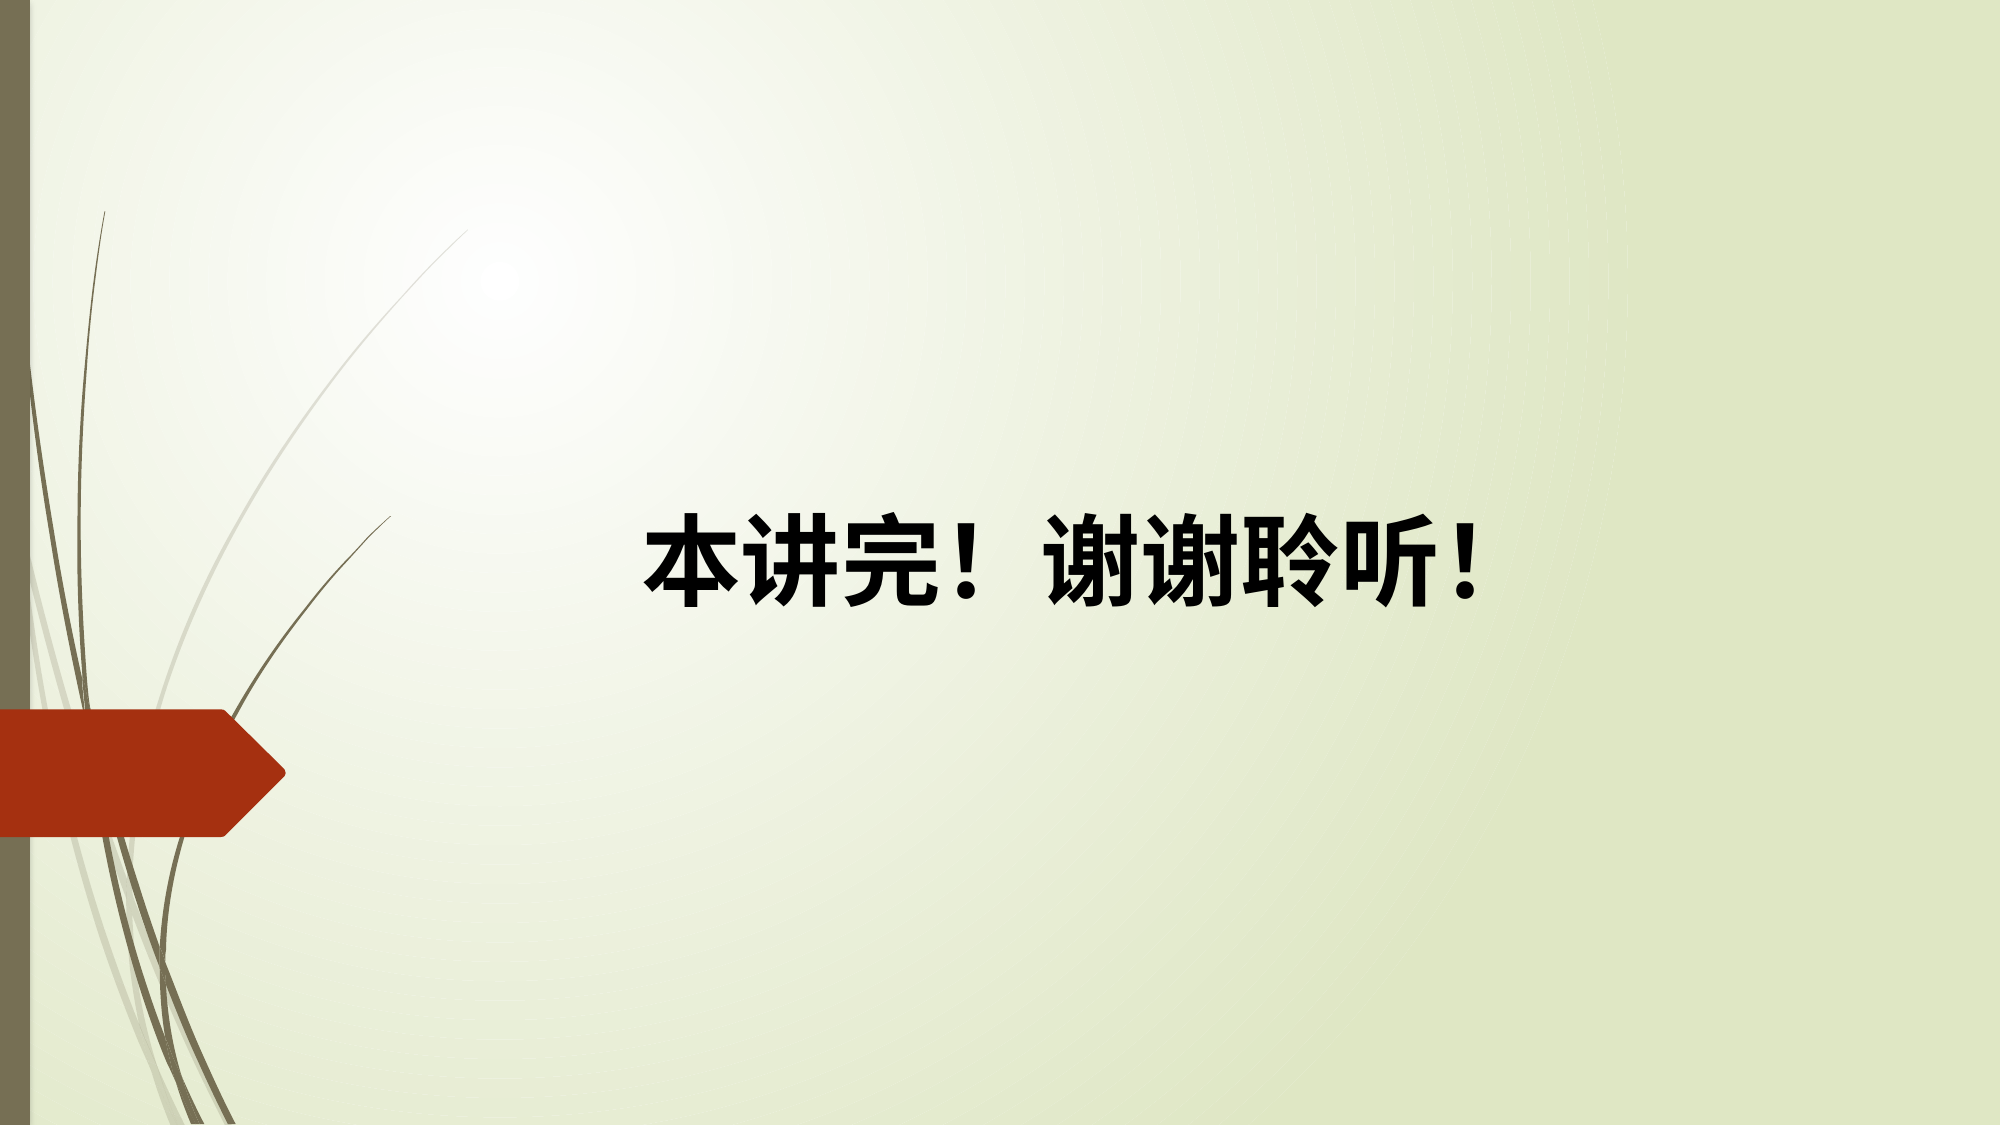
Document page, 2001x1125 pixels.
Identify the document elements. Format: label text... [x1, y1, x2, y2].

text_box 本讲完！谢谢聆听！ [360, 491, 1822, 702]
